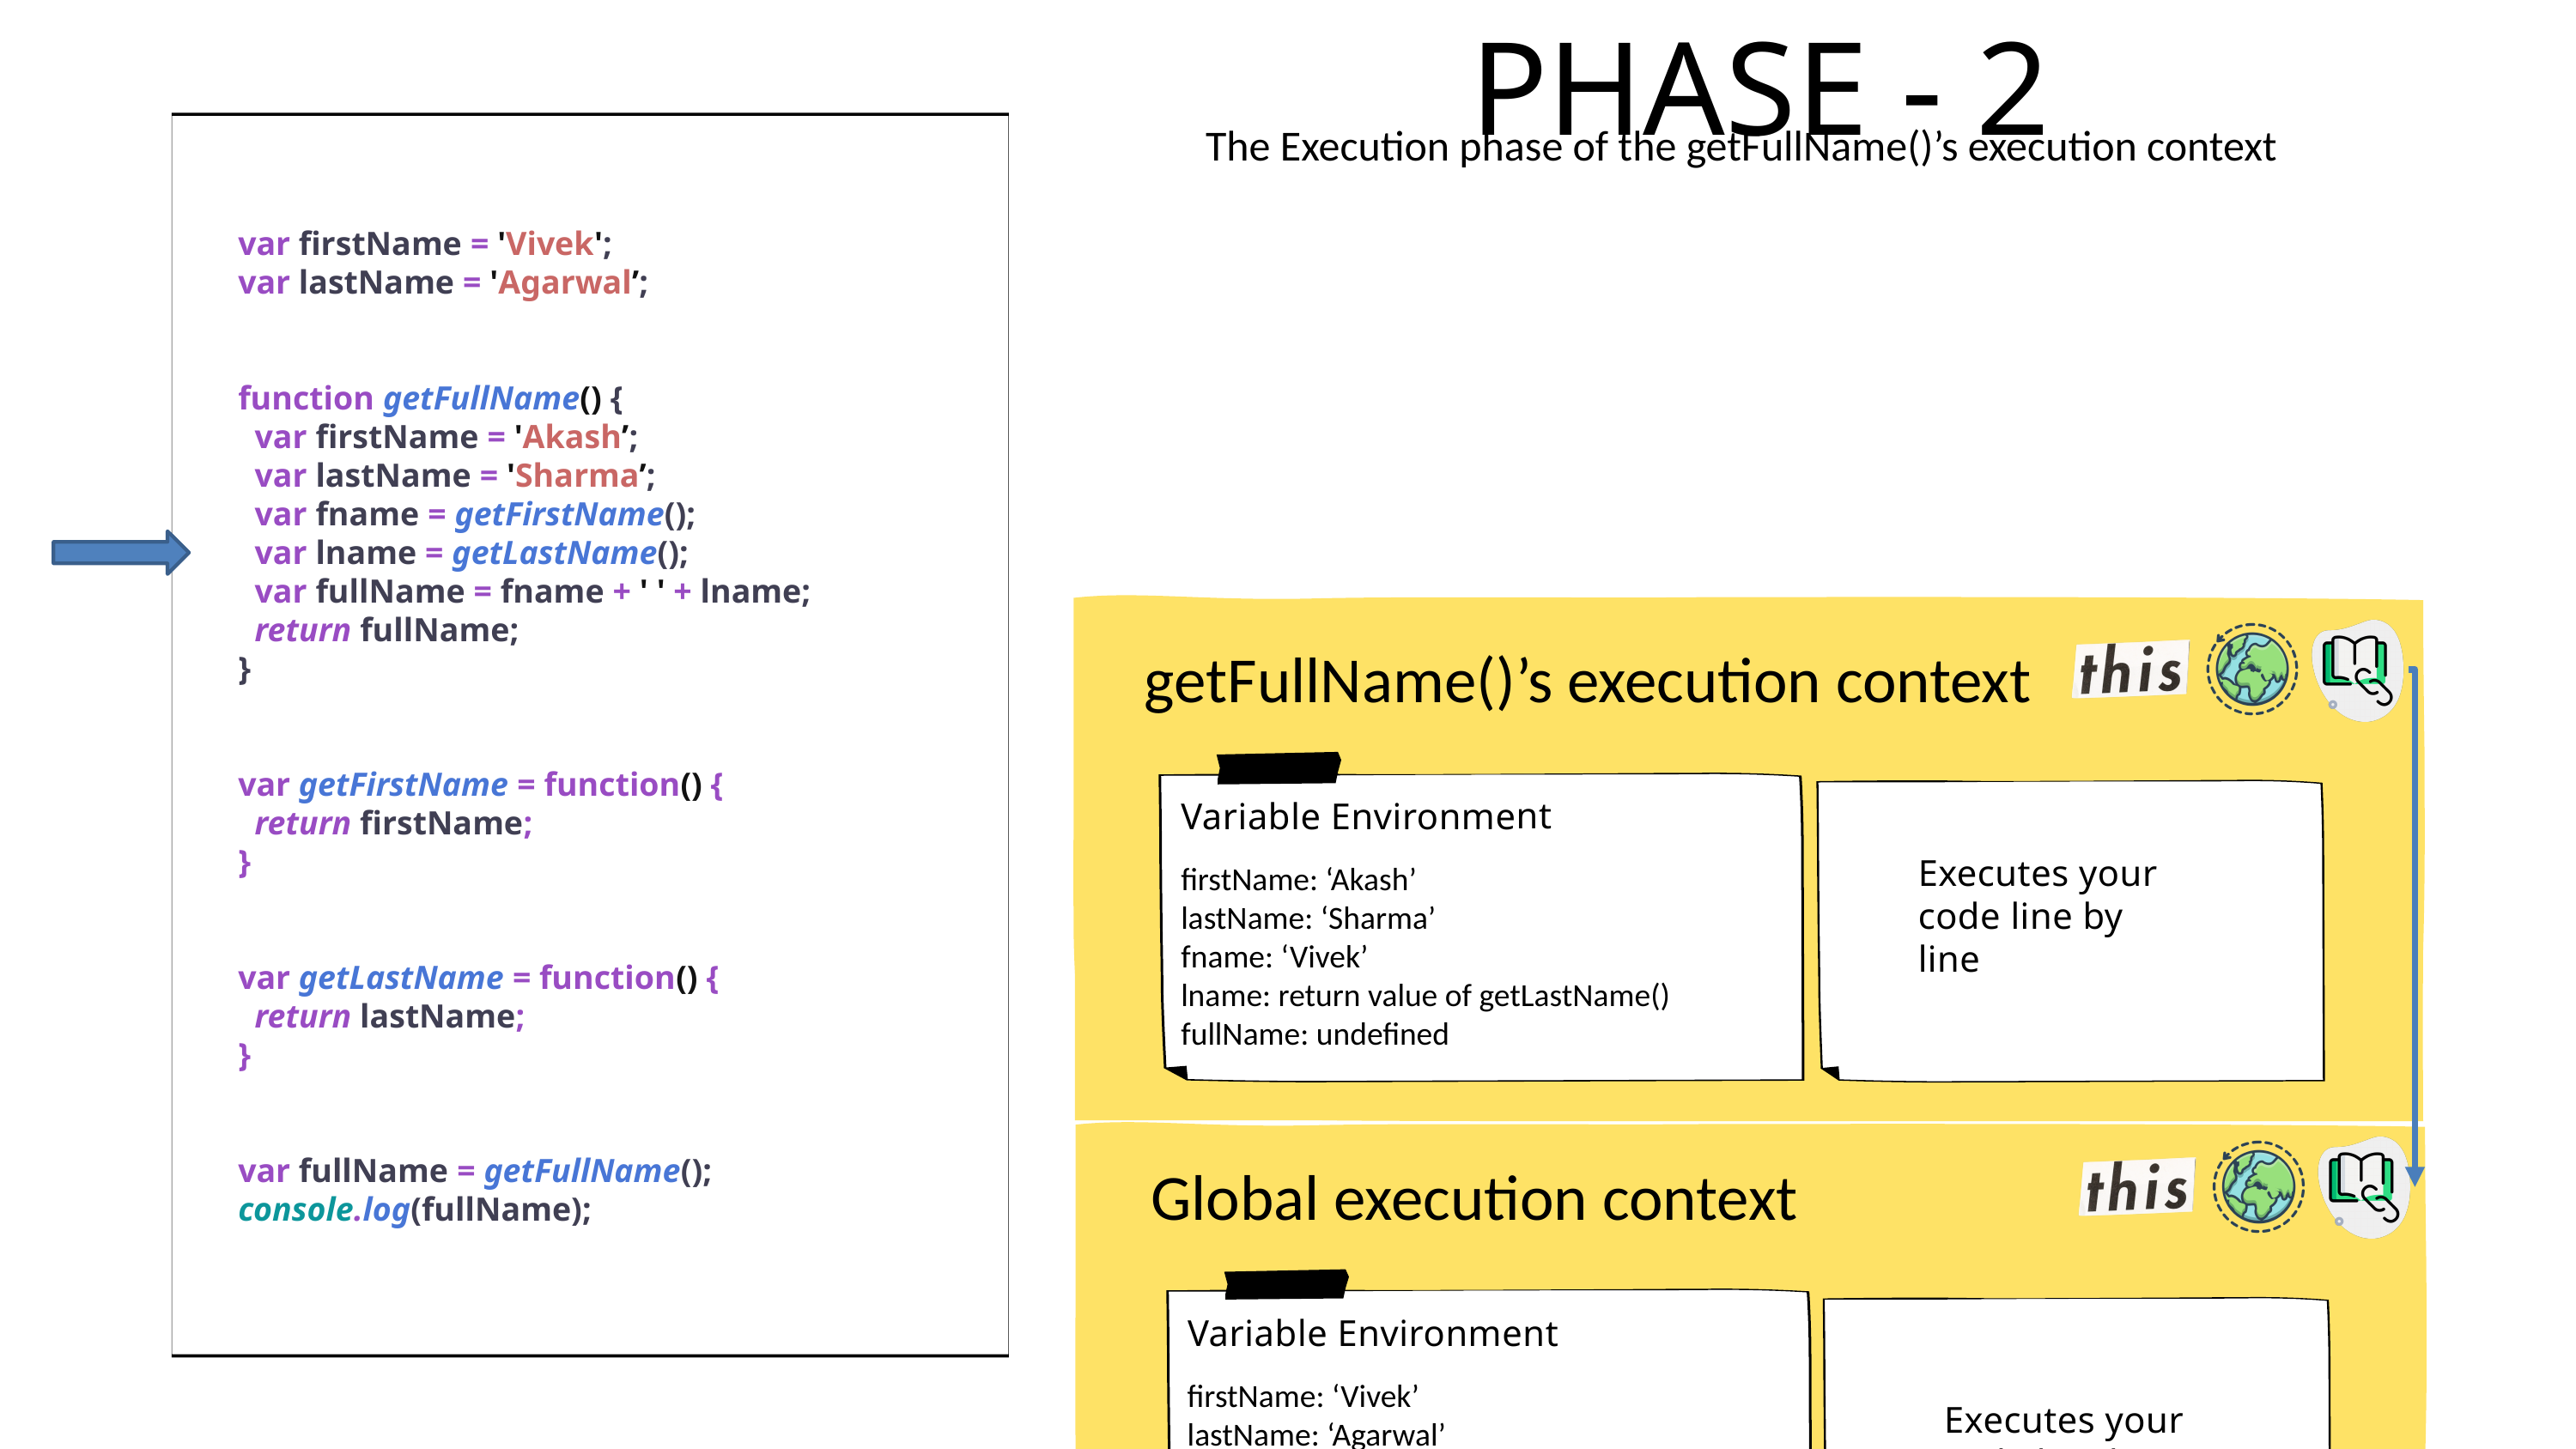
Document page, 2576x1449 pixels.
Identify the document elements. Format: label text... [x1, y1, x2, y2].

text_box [1816, 779, 2325, 1082]
picture [2200, 1138, 2311, 1234]
picture [2076, 1152, 2197, 1221]
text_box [1072, 595, 2425, 1122]
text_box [1166, 1268, 1812, 1449]
text_box The Execution phase of the getFullName()’s execution context [1132, 112, 2351, 177]
text_box [52, 530, 167, 576]
picture [2070, 635, 2190, 703]
picture [2312, 1133, 2415, 1240]
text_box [1074, 1131, 2427, 1449]
text_box PHASE - 2 [1457, 0, 2063, 112]
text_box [2408, 669, 2415, 1187]
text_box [1823, 1295, 2331, 1449]
picture [2193, 621, 2305, 717]
picture [2306, 615, 2409, 724]
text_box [1158, 751, 1805, 1082]
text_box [171, 112, 1010, 1358]
